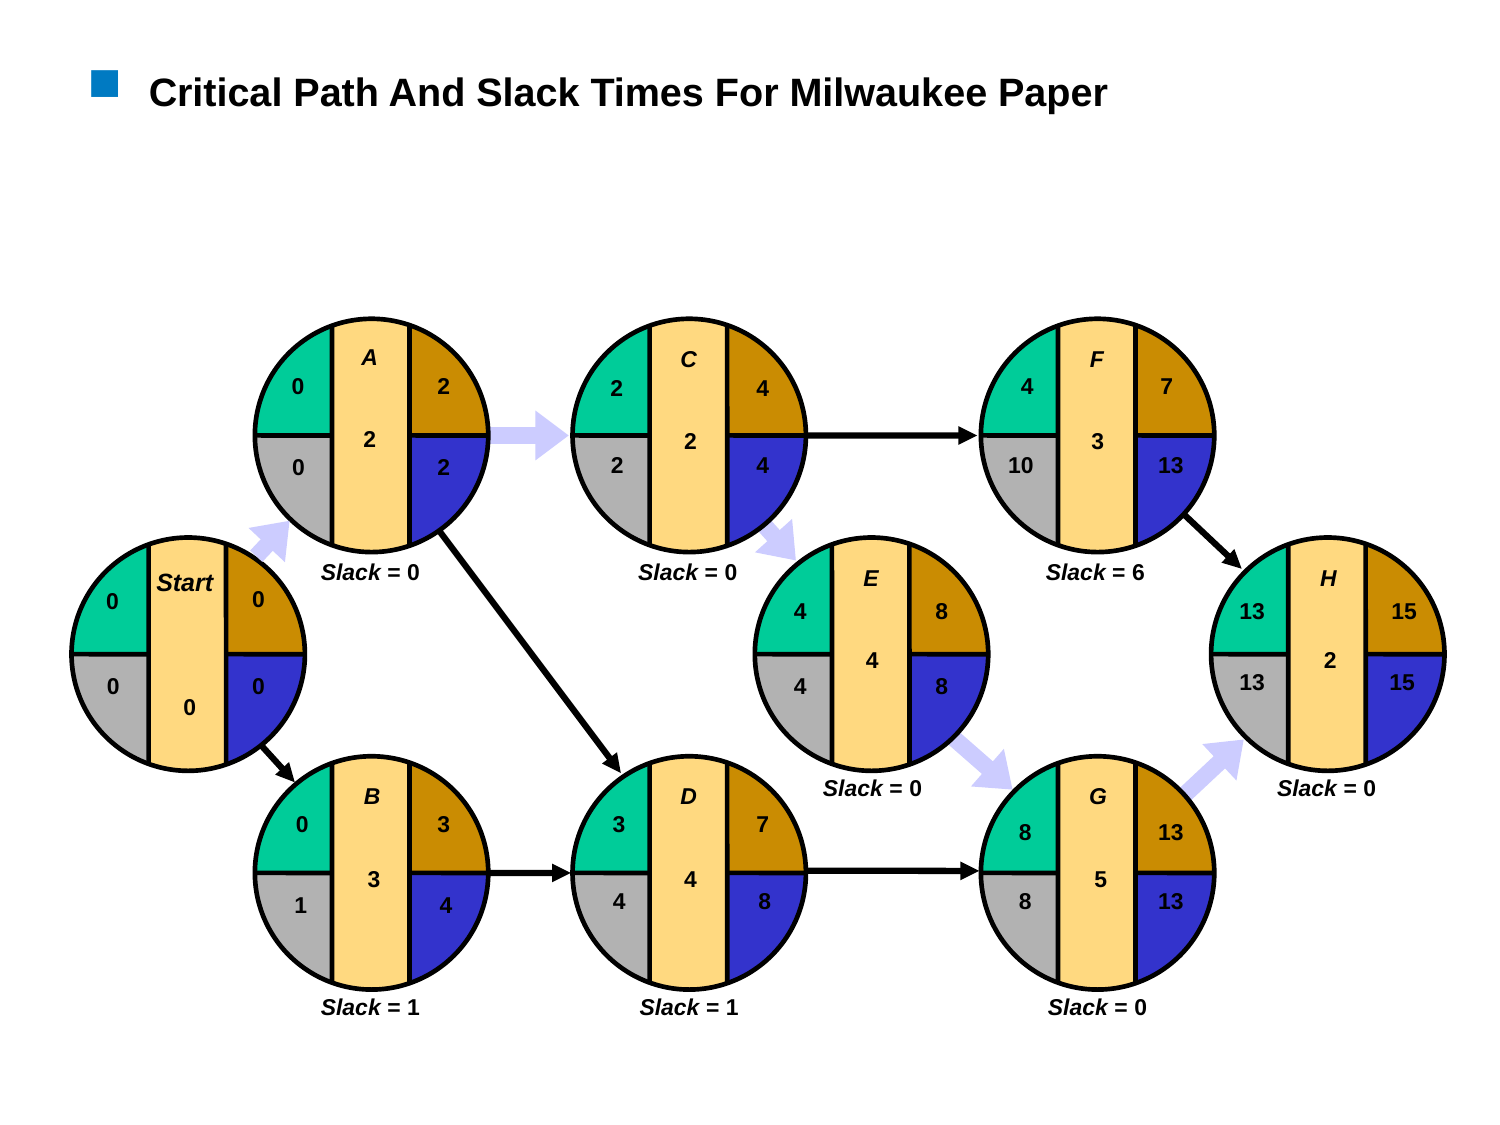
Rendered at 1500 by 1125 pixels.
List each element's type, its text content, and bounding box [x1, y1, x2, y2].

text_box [71, 318, 1445, 1046]
title Critical Path And Slack Times For Milwaukee Paper [85, 66, 1410, 286]
